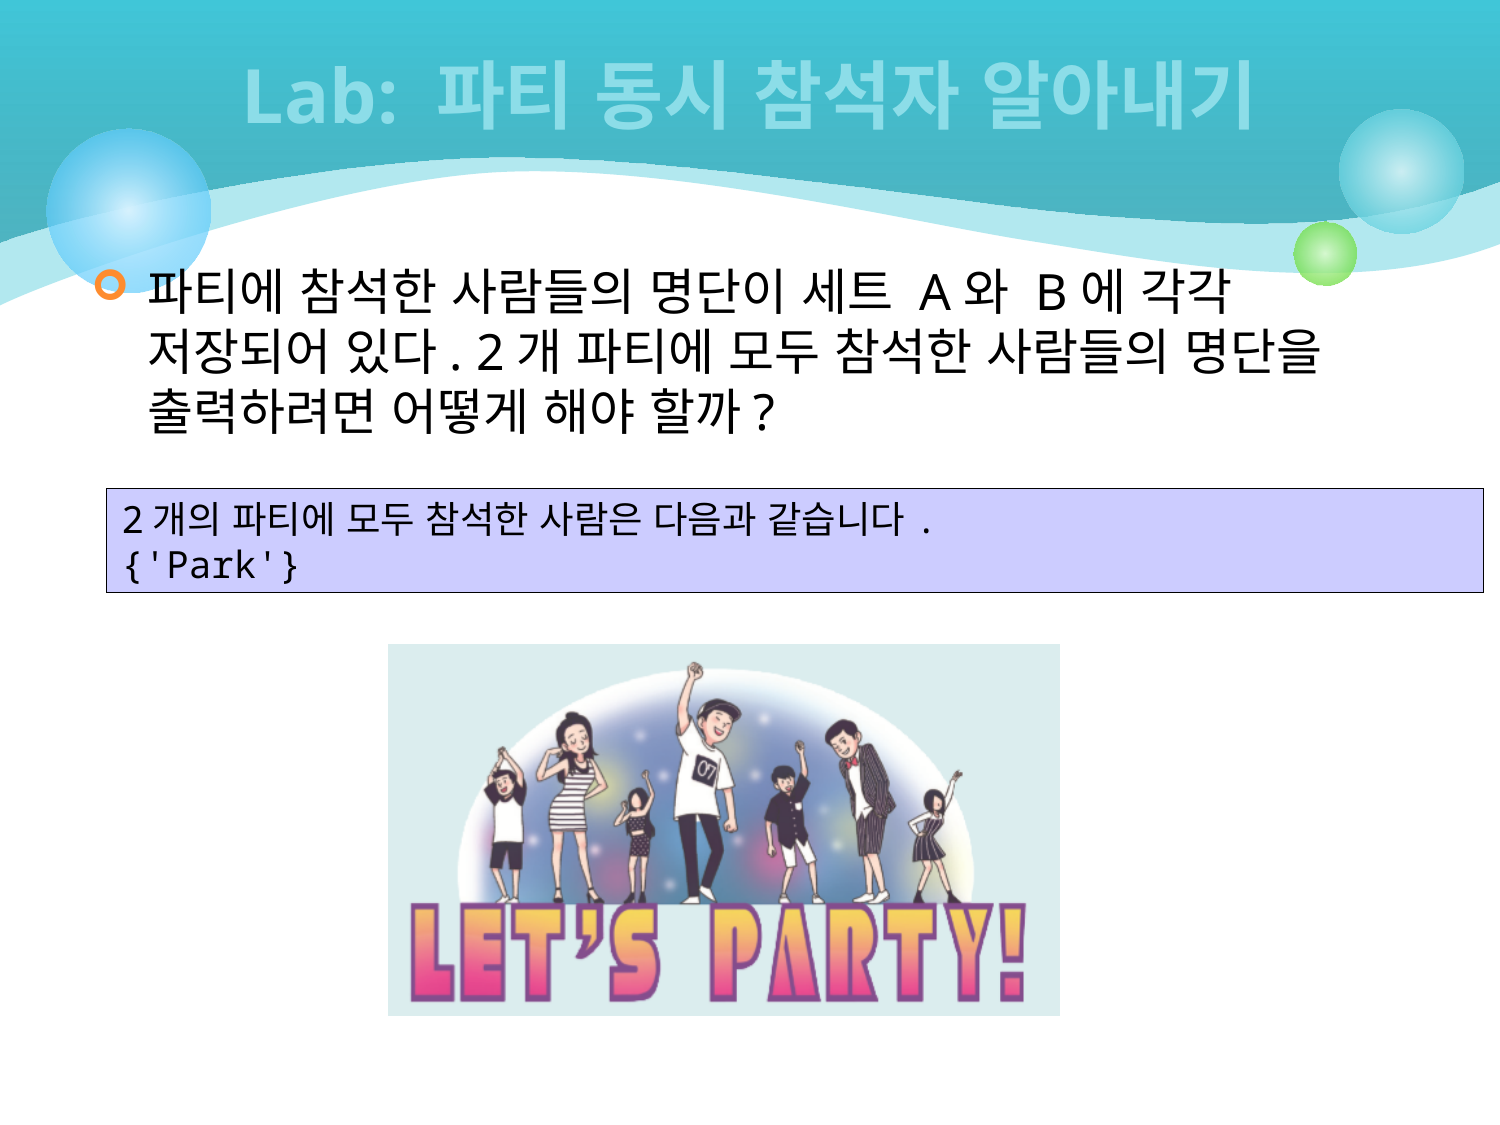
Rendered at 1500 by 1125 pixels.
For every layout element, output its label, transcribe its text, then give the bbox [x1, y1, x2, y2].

picture [388, 643, 1060, 1016]
title Lab: 파티 동시 참석자 알아내기 [75, 0, 1425, 188]
text_box 2개의 파티에 모두 참석한 사람은 다음과 같습니다. {'Park'} [106, 488, 1484, 593]
list 파티에 참석한 사람들의 명단이 세트 A와 B에 각각 저장되어 있다. 2개 파티에 모두 참석한 사람들의 명단을 출력하려면 어떻게 해야 할까? [76, 252, 1427, 996]
